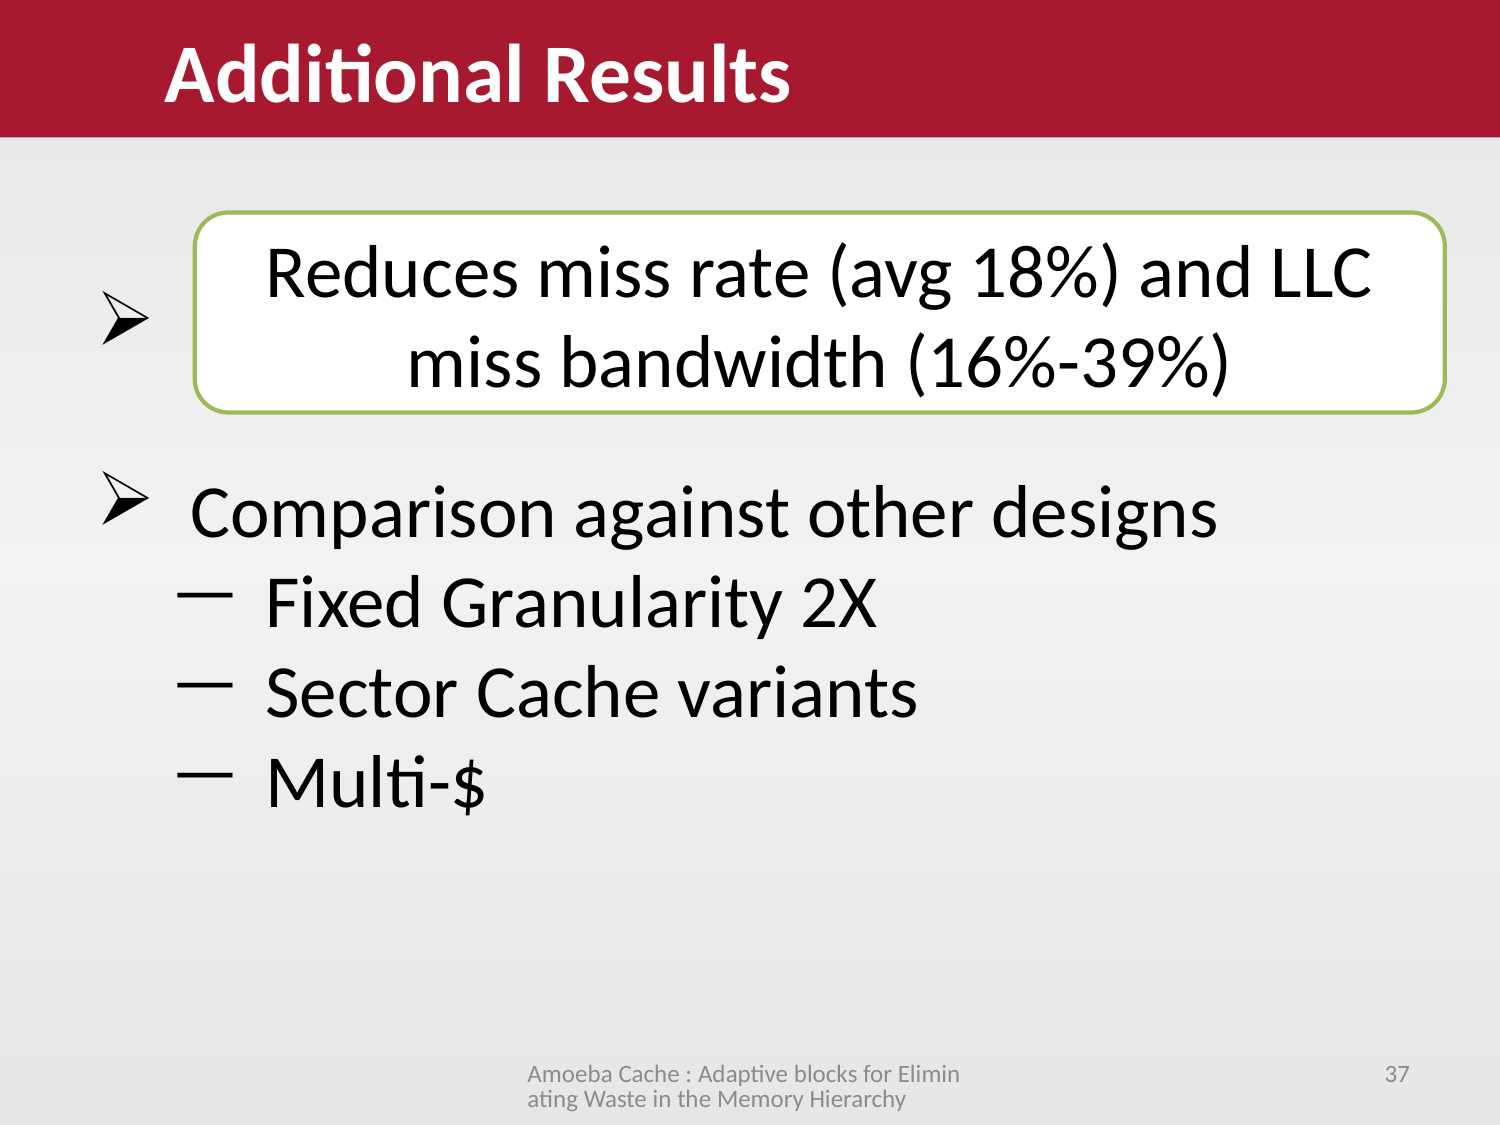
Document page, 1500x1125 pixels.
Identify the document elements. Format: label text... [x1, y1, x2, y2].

text_box Additional Results [0, 0, 1500, 139]
text_box Reduces miss rate (avg 18%) and LLC miss bandwidth (16%-39%) [192, 210, 1447, 415]
text_box Multicore Shared Cache Comparison against other designs Fixed Granularity 2X Sector Cache variants Multi-$ [82, 274, 1438, 920]
slide_number 37 [1074, 1042, 1425, 1103]
footer Amoeba Cache : Adaptive blocks for Eliminating Waste in the Memory Hierarchy [512, 1042, 988, 1103]
